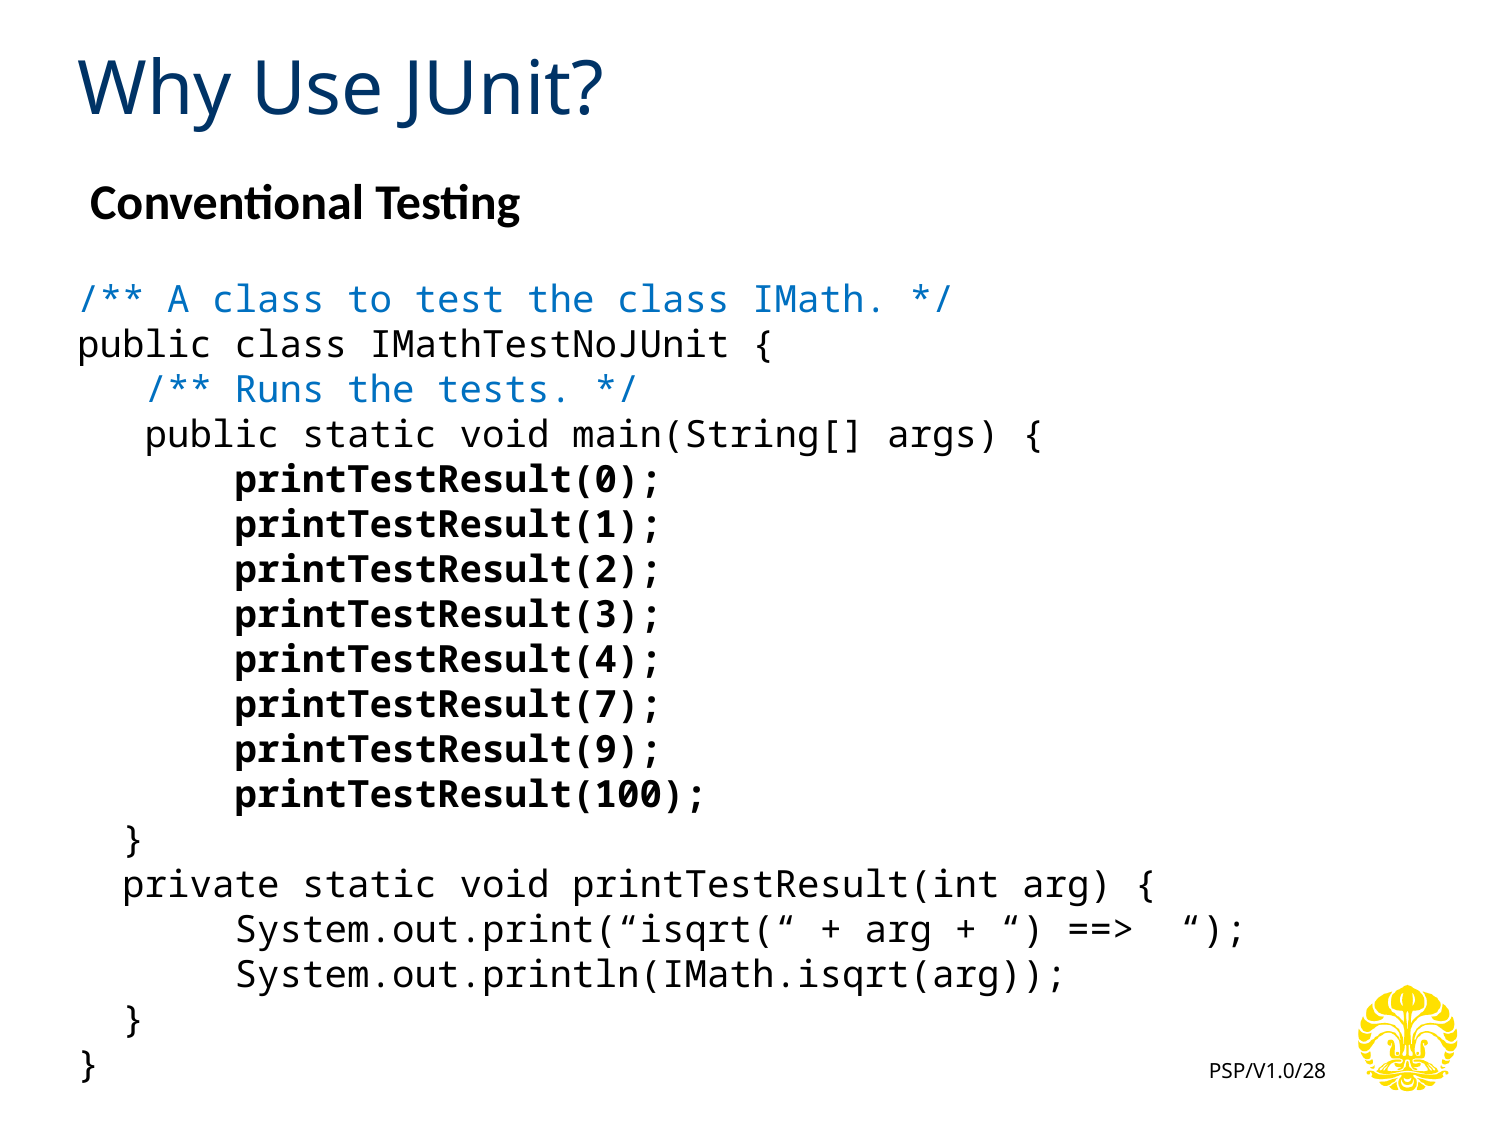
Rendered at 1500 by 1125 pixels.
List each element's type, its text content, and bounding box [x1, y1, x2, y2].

title Why Use JUnit? [62, 32, 1402, 138]
text_box /** A class to test the class IMath. */ public class IMathTestNoJUnit { /** Runs the tests. */ public static void main(String[] args) { printTestResult(0); printTestResult(1); printTestResult(2); printTestResult(3); printTestResult(4); printTestResult(7); printTestResult(9); printTestResult(100); } private static void printTestResult(int arg) { System.out.print(“isqrt(“ + arg + “) ==> “); System.out.println(IMath.isqrt(arg)); } } [62, 267, 1443, 1092]
list Conventional Testing [75, 162, 1443, 267]
